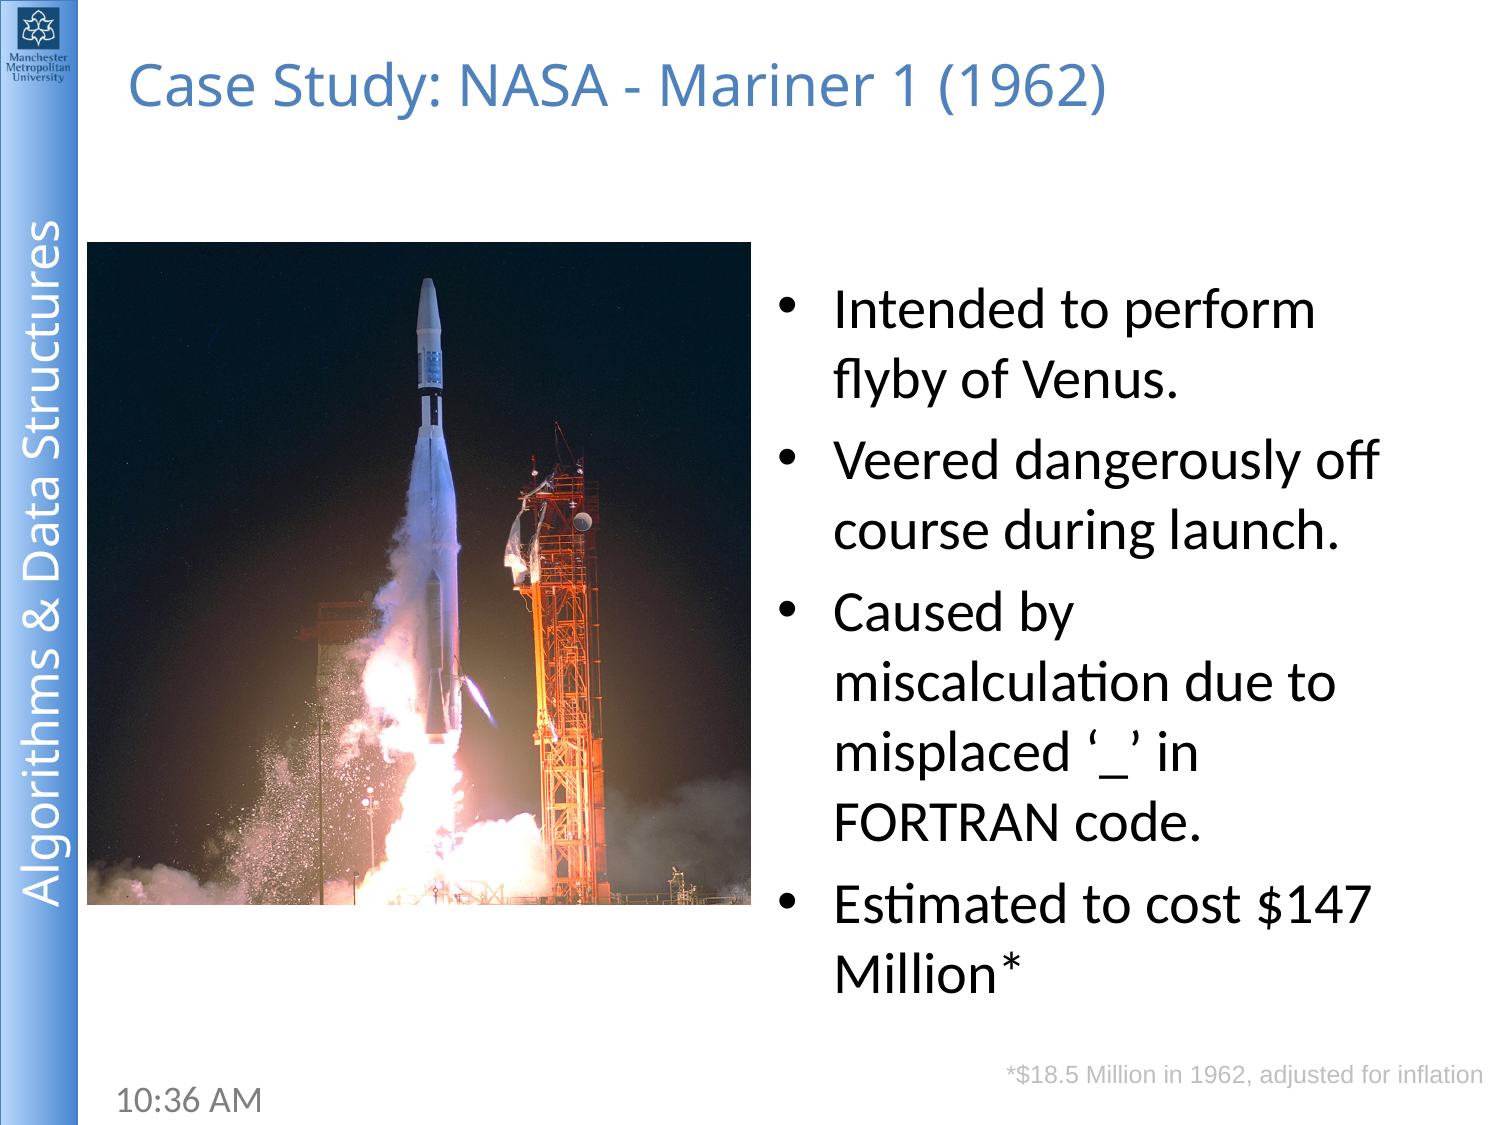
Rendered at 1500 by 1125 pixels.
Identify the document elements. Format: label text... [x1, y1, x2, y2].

text_box *$18.5 Million in 1962, adjusted for inflation [342, 1051, 1500, 1097]
picture [5, 7, 70, 83]
title Case Study: NASA - Mariner 1 (1962) [112, 23, 1471, 142]
list Intended to perform flyby of Venus. Veered dangerously off course during launch. Caused by miscalculation due to misplaced ‘_’ in FORTRAN code. Estimated to cost $147 Million* [762, 262, 1425, 1005]
picture [87, 242, 751, 906]
